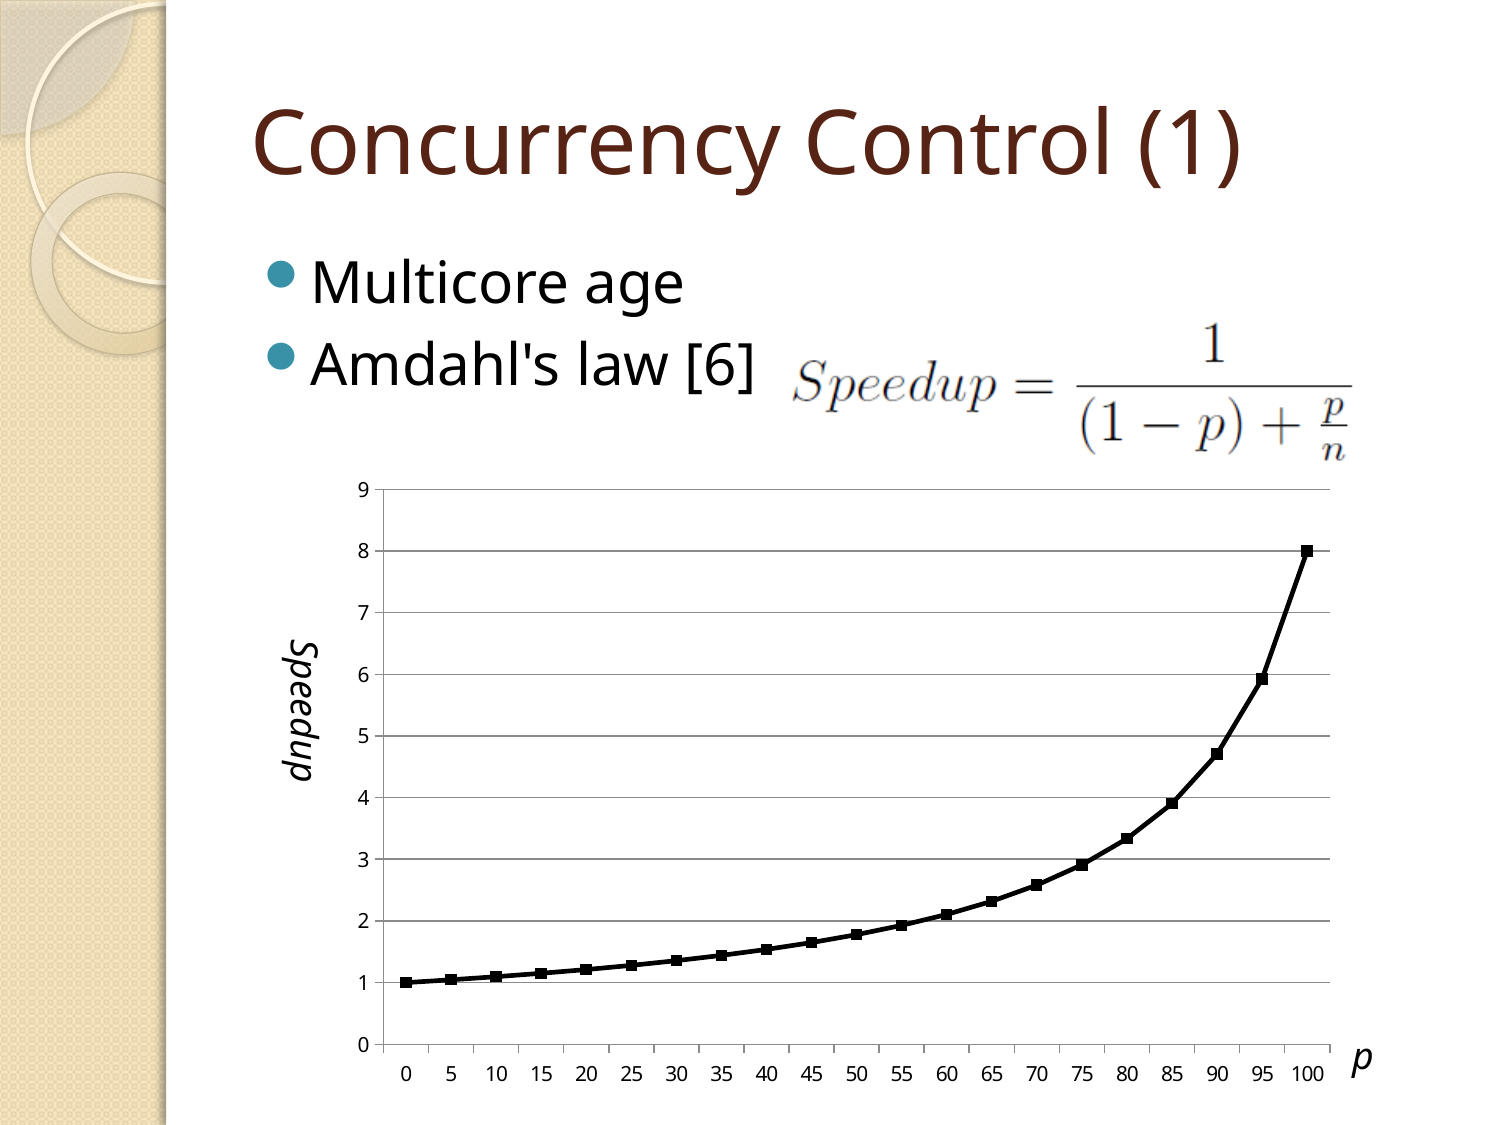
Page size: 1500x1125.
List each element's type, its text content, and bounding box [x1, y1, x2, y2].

list Multicore age Amdahl's law [6] [235, 237, 1466, 1025]
picture [762, 287, 1404, 501]
chart [337, 462, 1351, 1101]
text_box p [1358, 1024, 1413, 1085]
text_box Speedup [275, 624, 330, 872]
title Concurrency Control (1) [235, 45, 1466, 233]
